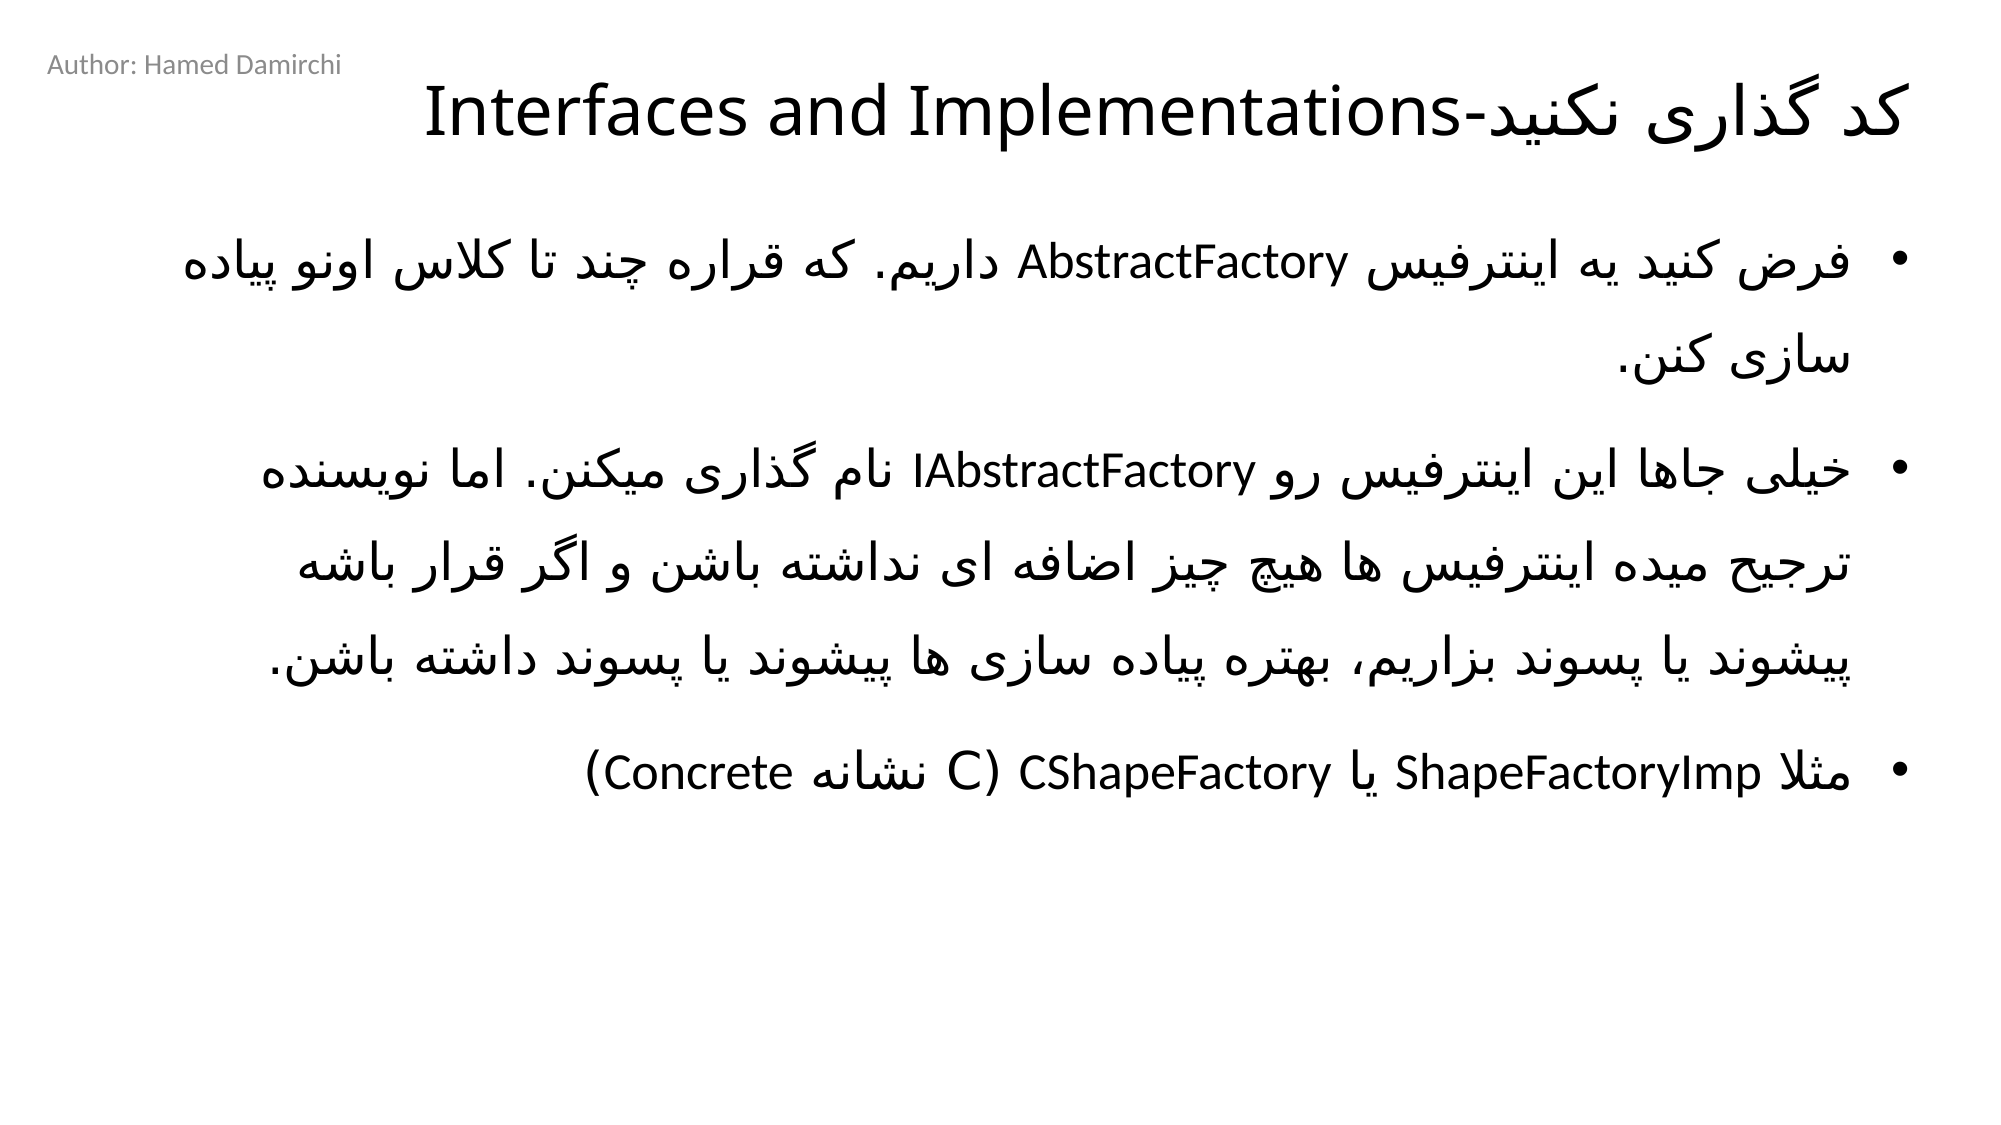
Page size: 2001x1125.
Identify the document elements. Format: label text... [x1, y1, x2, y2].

title کد گذاری نکنید-Interfaces and Implementations [137, 52, 1925, 174]
footer Author: Hamed Damirchi [32, 32, 363, 93]
list فرض کنید یه اینترفیس AbstractFactory داریم. که قراره چند تا کلاس اونو پیاده سازی کنن. خیلی جاها این اینترفیس رو IAbstractFactory نام گذاری میکنن. اما نویسنده ترجیح میده اینترفیس ها هیچ چیز اضافه ای نداشته باشن و اگر قرار باشه پیشوند یا پسوند بزاریم، بهتره پیاده سازی ها پیشوند یا پسوند داشته باشن. مثلا ShapeFactoryImp یا CShapeFactory (C نشانه Concrete) [137, 188, 1925, 1093]
